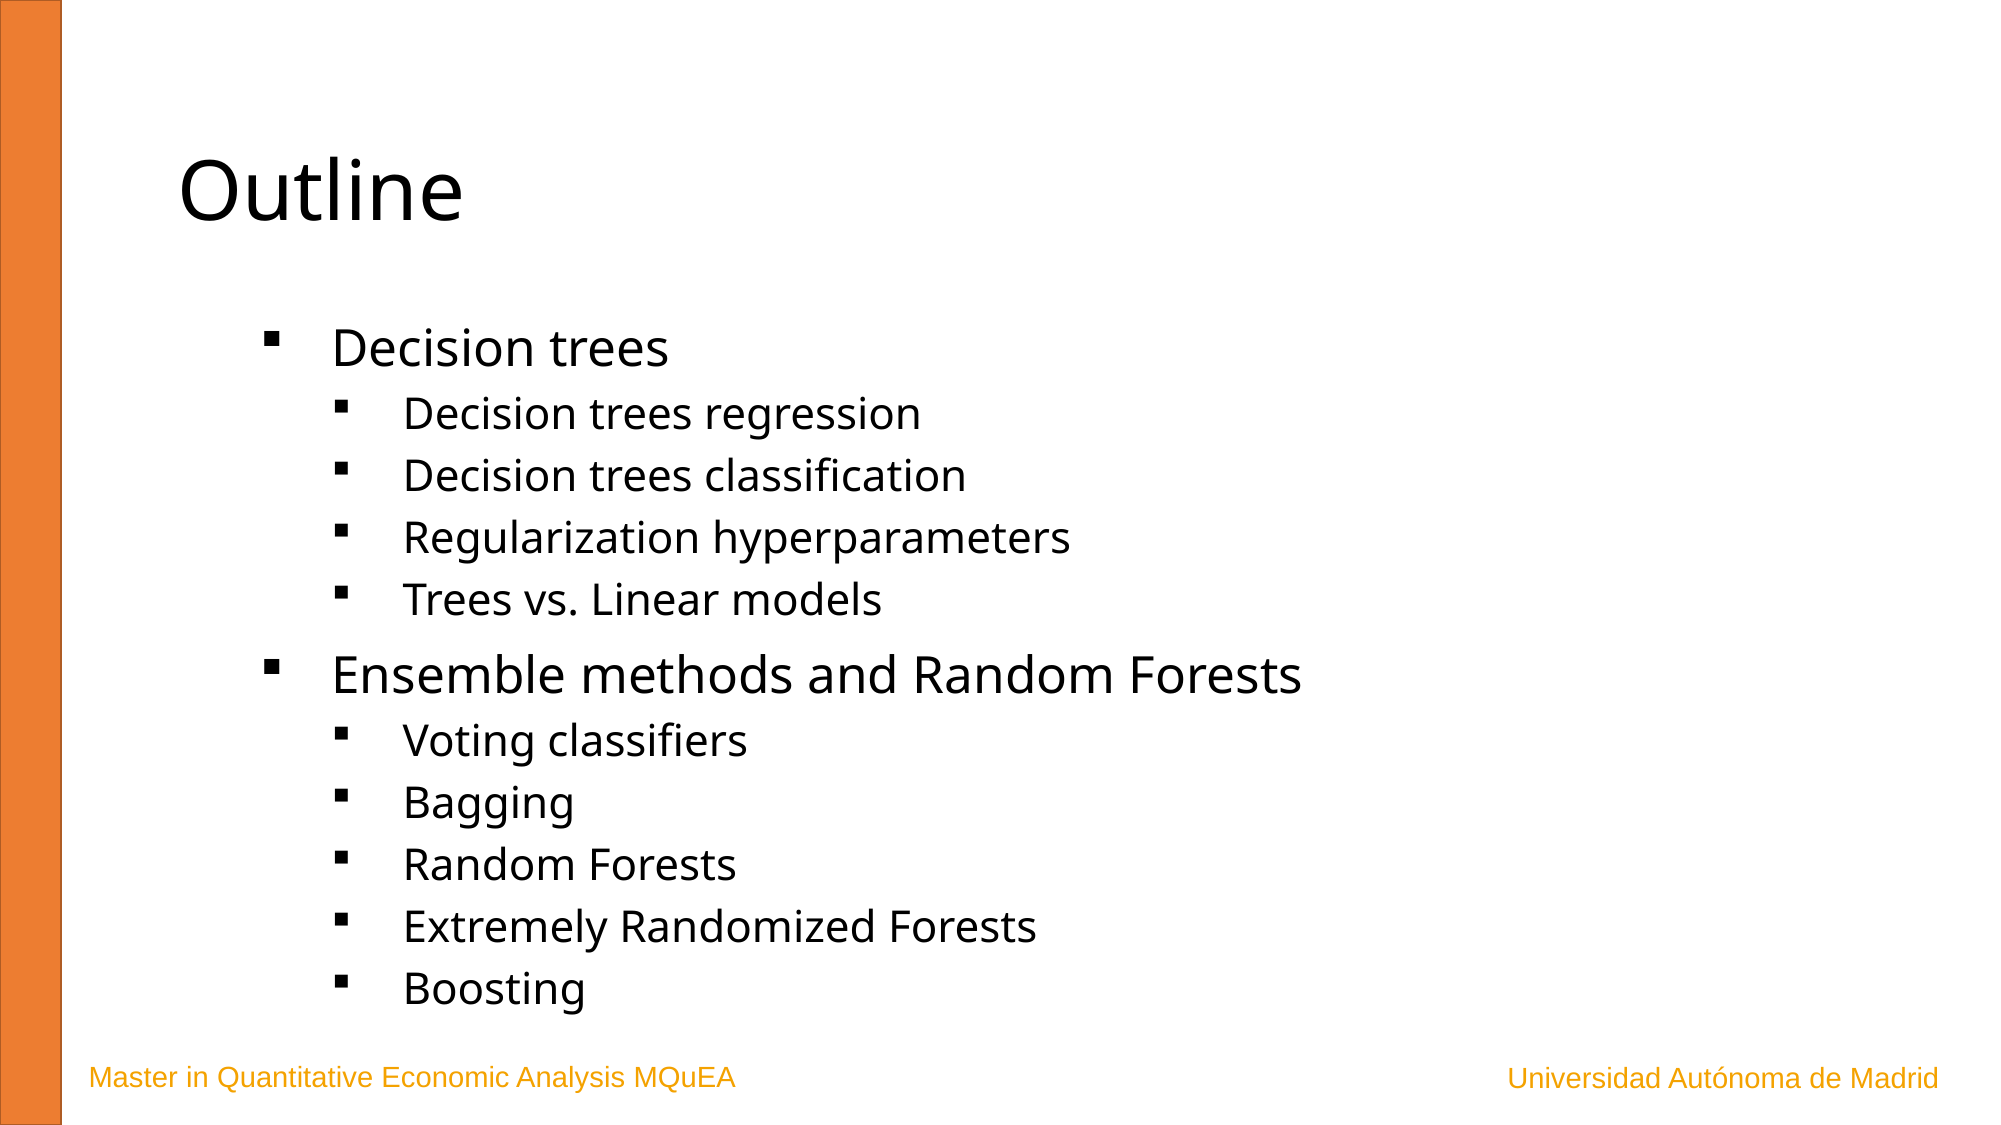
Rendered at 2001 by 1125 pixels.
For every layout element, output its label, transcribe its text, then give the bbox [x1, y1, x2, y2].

text_box Decision trees Decision trees regression Decision trees classification Regularization hyperparameters Trees vs. Linear models Ensemble methods and Random Forests Voting classifiers Bagging Random Forests Extremely Randomized Forests Boosting [245, 307, 1863, 1022]
text_box [0, 0, 62, 1125]
text_box Universidad Autónoma de Madrid [1014, 1052, 1955, 1102]
text_box Outline [162, 84, 1888, 303]
text_box Master in Quantitative Economic Analysis MQuEA [73, 1050, 1014, 1101]
